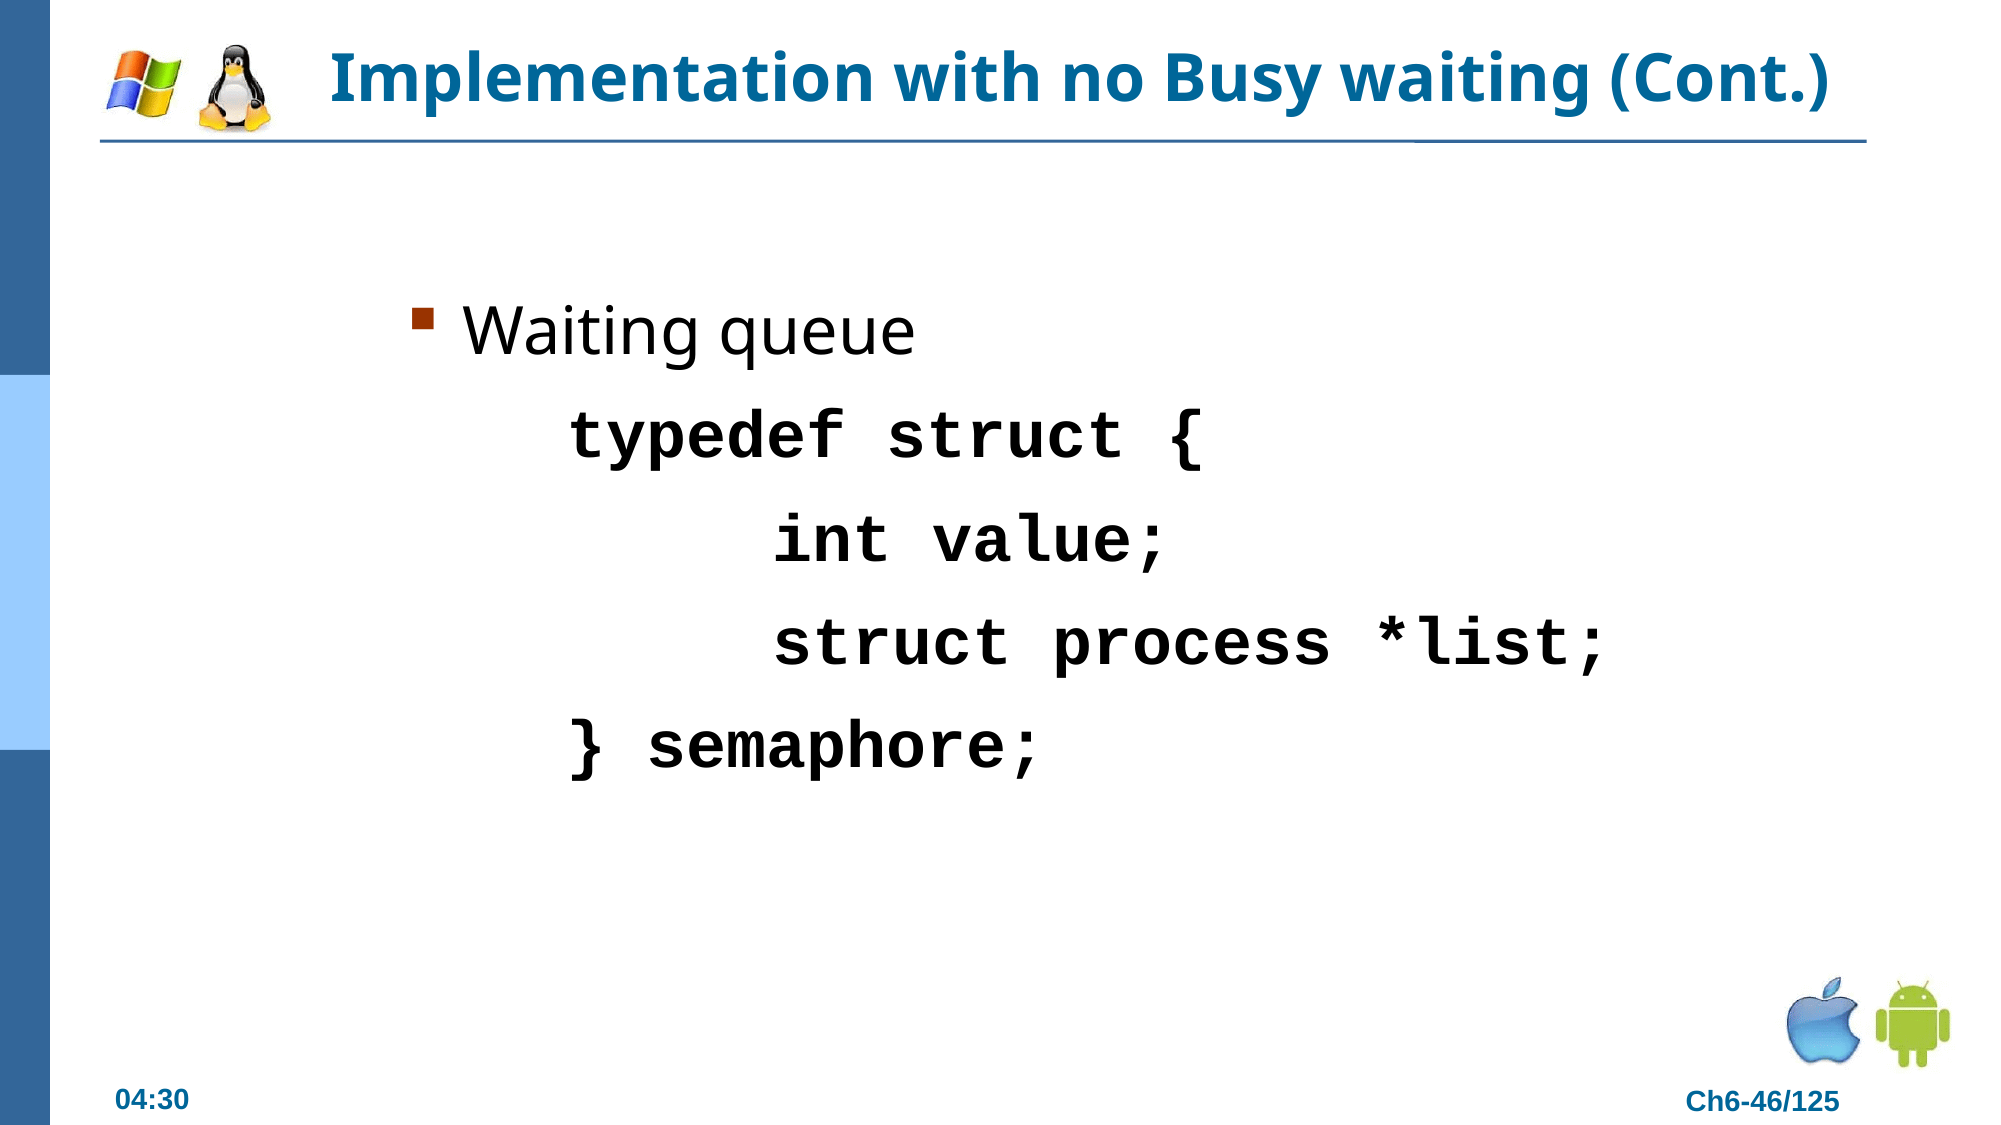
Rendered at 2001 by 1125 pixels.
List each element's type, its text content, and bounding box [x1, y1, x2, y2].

picture [99, 36, 285, 137]
list Waiting queue typedef struct { int value; struct process *list; } semaphore; [391, 176, 1636, 948]
title Implementation with no Busy waiting (Cont.) [296, 22, 1866, 123]
picture [1774, 973, 1959, 1074]
